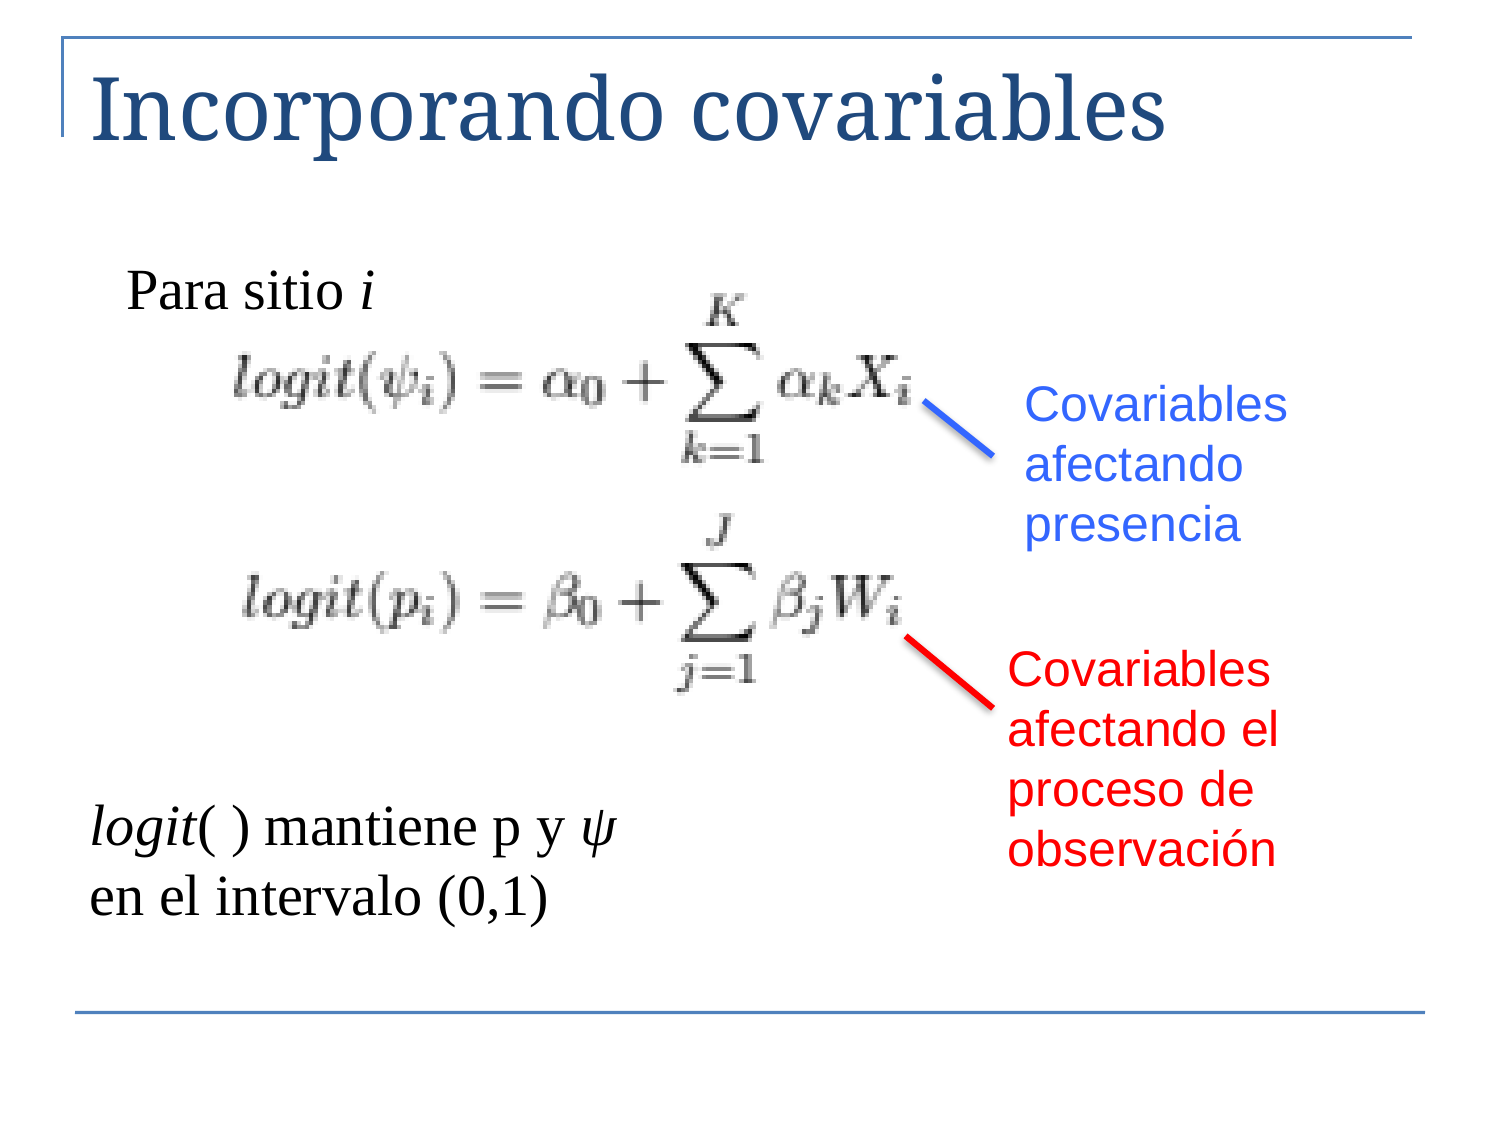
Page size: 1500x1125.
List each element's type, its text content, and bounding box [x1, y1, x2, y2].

title Incorporando covariables [75, 45, 1425, 233]
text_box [923, 363, 1319, 561]
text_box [905, 628, 1302, 887]
text_box logit( ) mantiene p y ψ en el intervalo (0,1) [75, 779, 851, 935]
text_box Para sitio i [111, 244, 391, 330]
picture [175, 277, 1088, 709]
